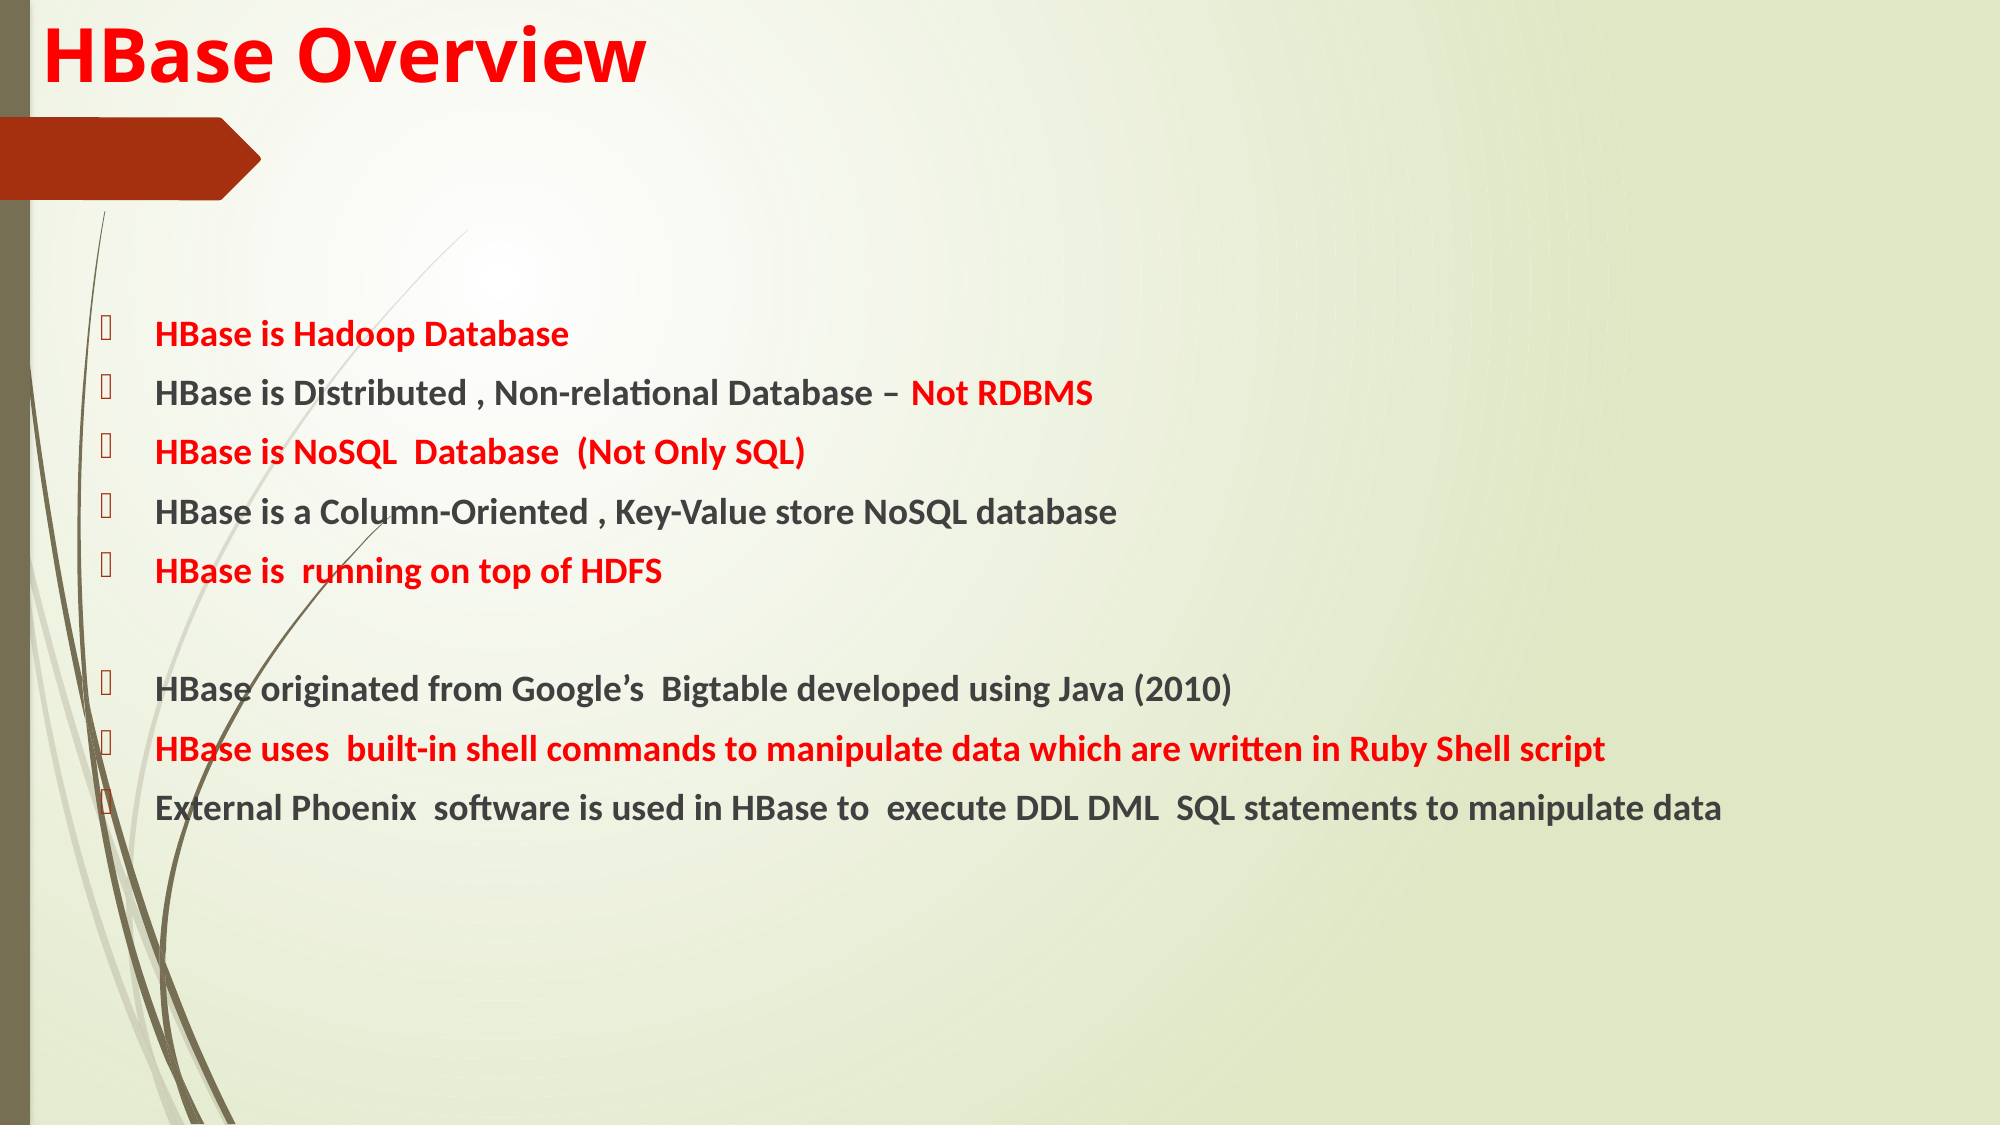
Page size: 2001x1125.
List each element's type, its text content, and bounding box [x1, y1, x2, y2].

title HBase Overview [26, 0, 1888, 122]
list HBase is Hadoop Database HBase is Distributed , Non-relational Database – Not RDBMS HBase is NoSQL Database (Not Only SQL) HBase is a Column-Oriented , Key-Value store NoSQL database HBase is running on top of HDFS HBase originated from Google’s Bigtable developed using Java (2010) HBase uses built-in shell commands to manipulate data which are written in Ruby Shell script External Phoenix software is used in HBase to execute DDL DML SQL statements to manipulate data [84, 210, 1888, 1072]
